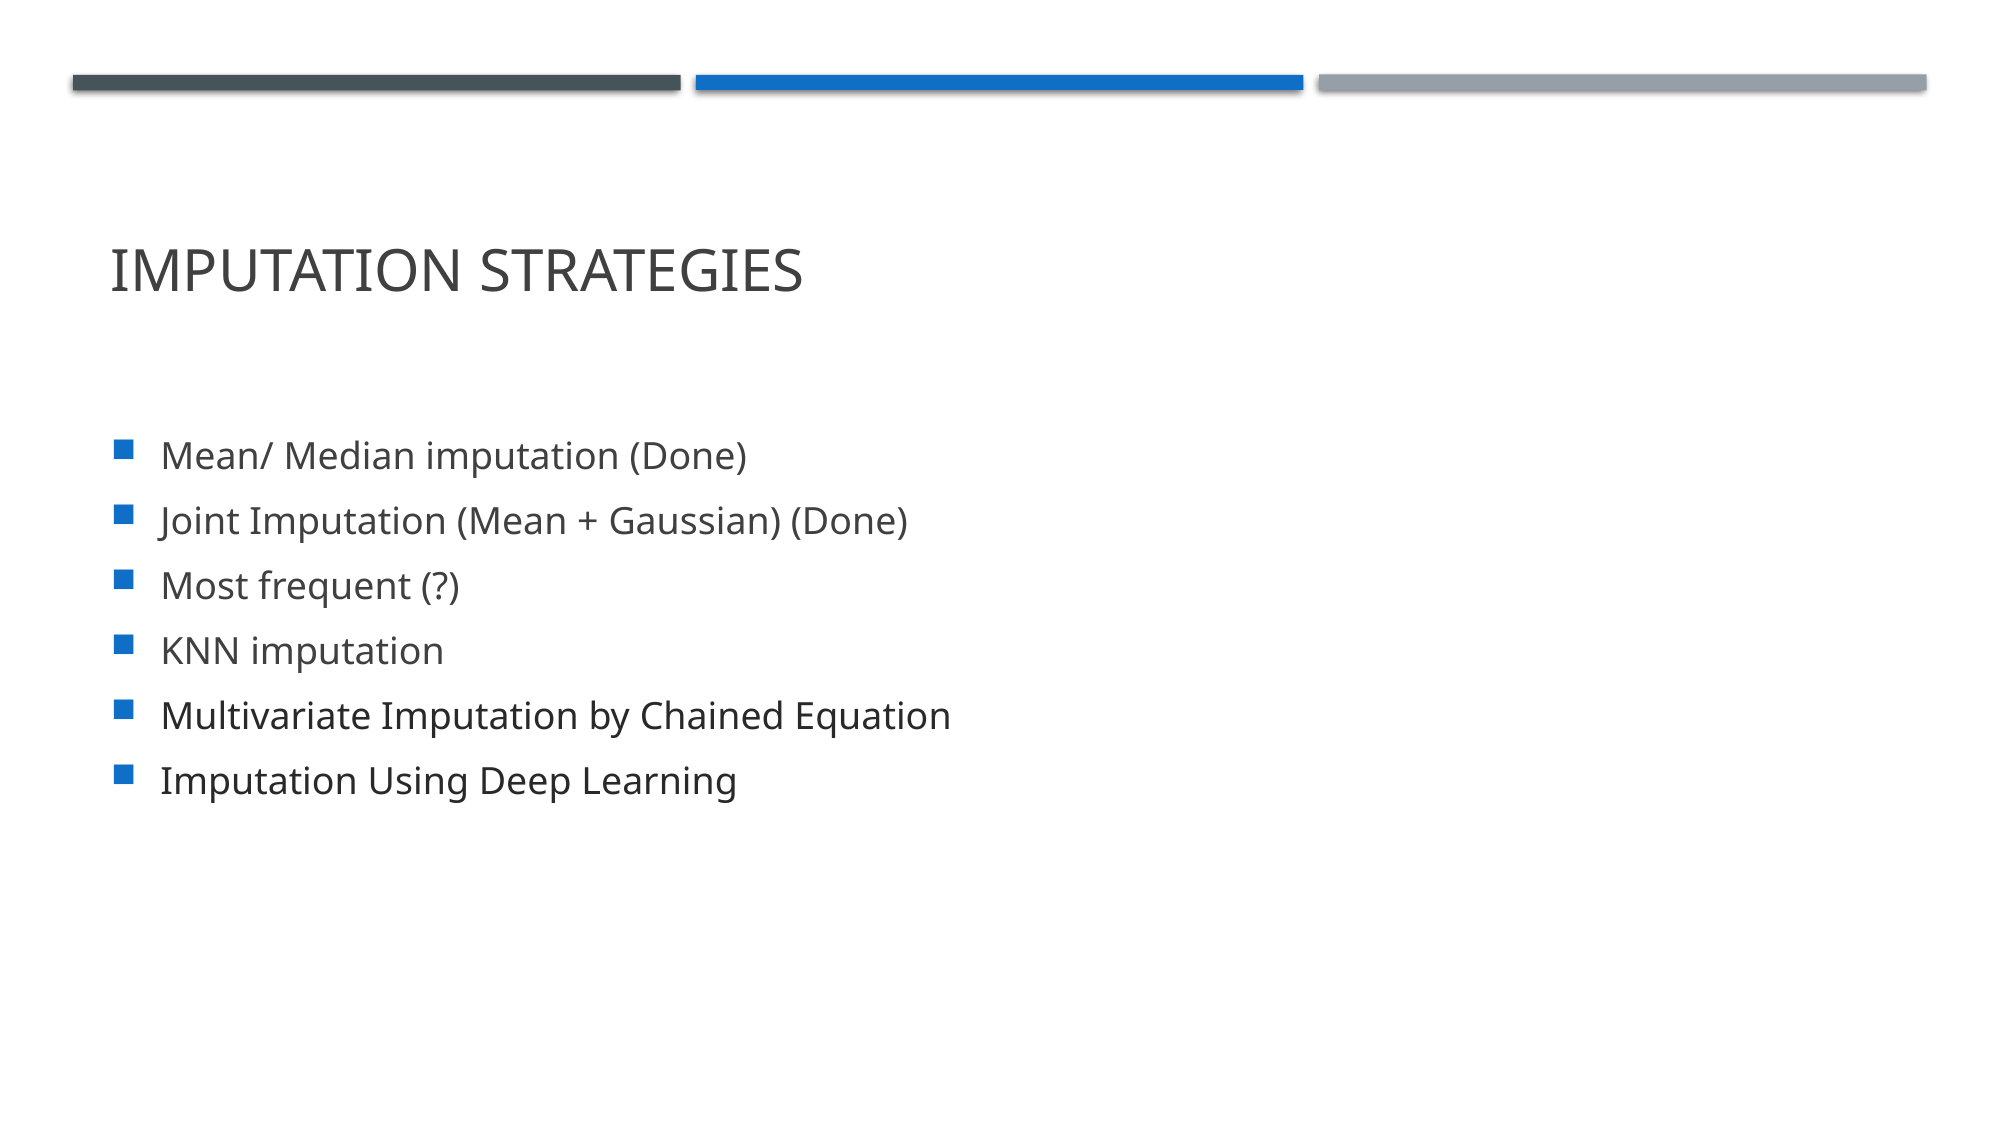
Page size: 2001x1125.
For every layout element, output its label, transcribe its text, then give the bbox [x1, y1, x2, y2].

title Imputation strategies [95, 115, 1905, 311]
list Mean/ Median imputation (Done) Joint Imputation (Mean + Gaussian) (Done) Most frequent (?) KNN imputation Multivariate Imputation by Chained Equation Imputation Using Deep Learning [95, 383, 1905, 981]
